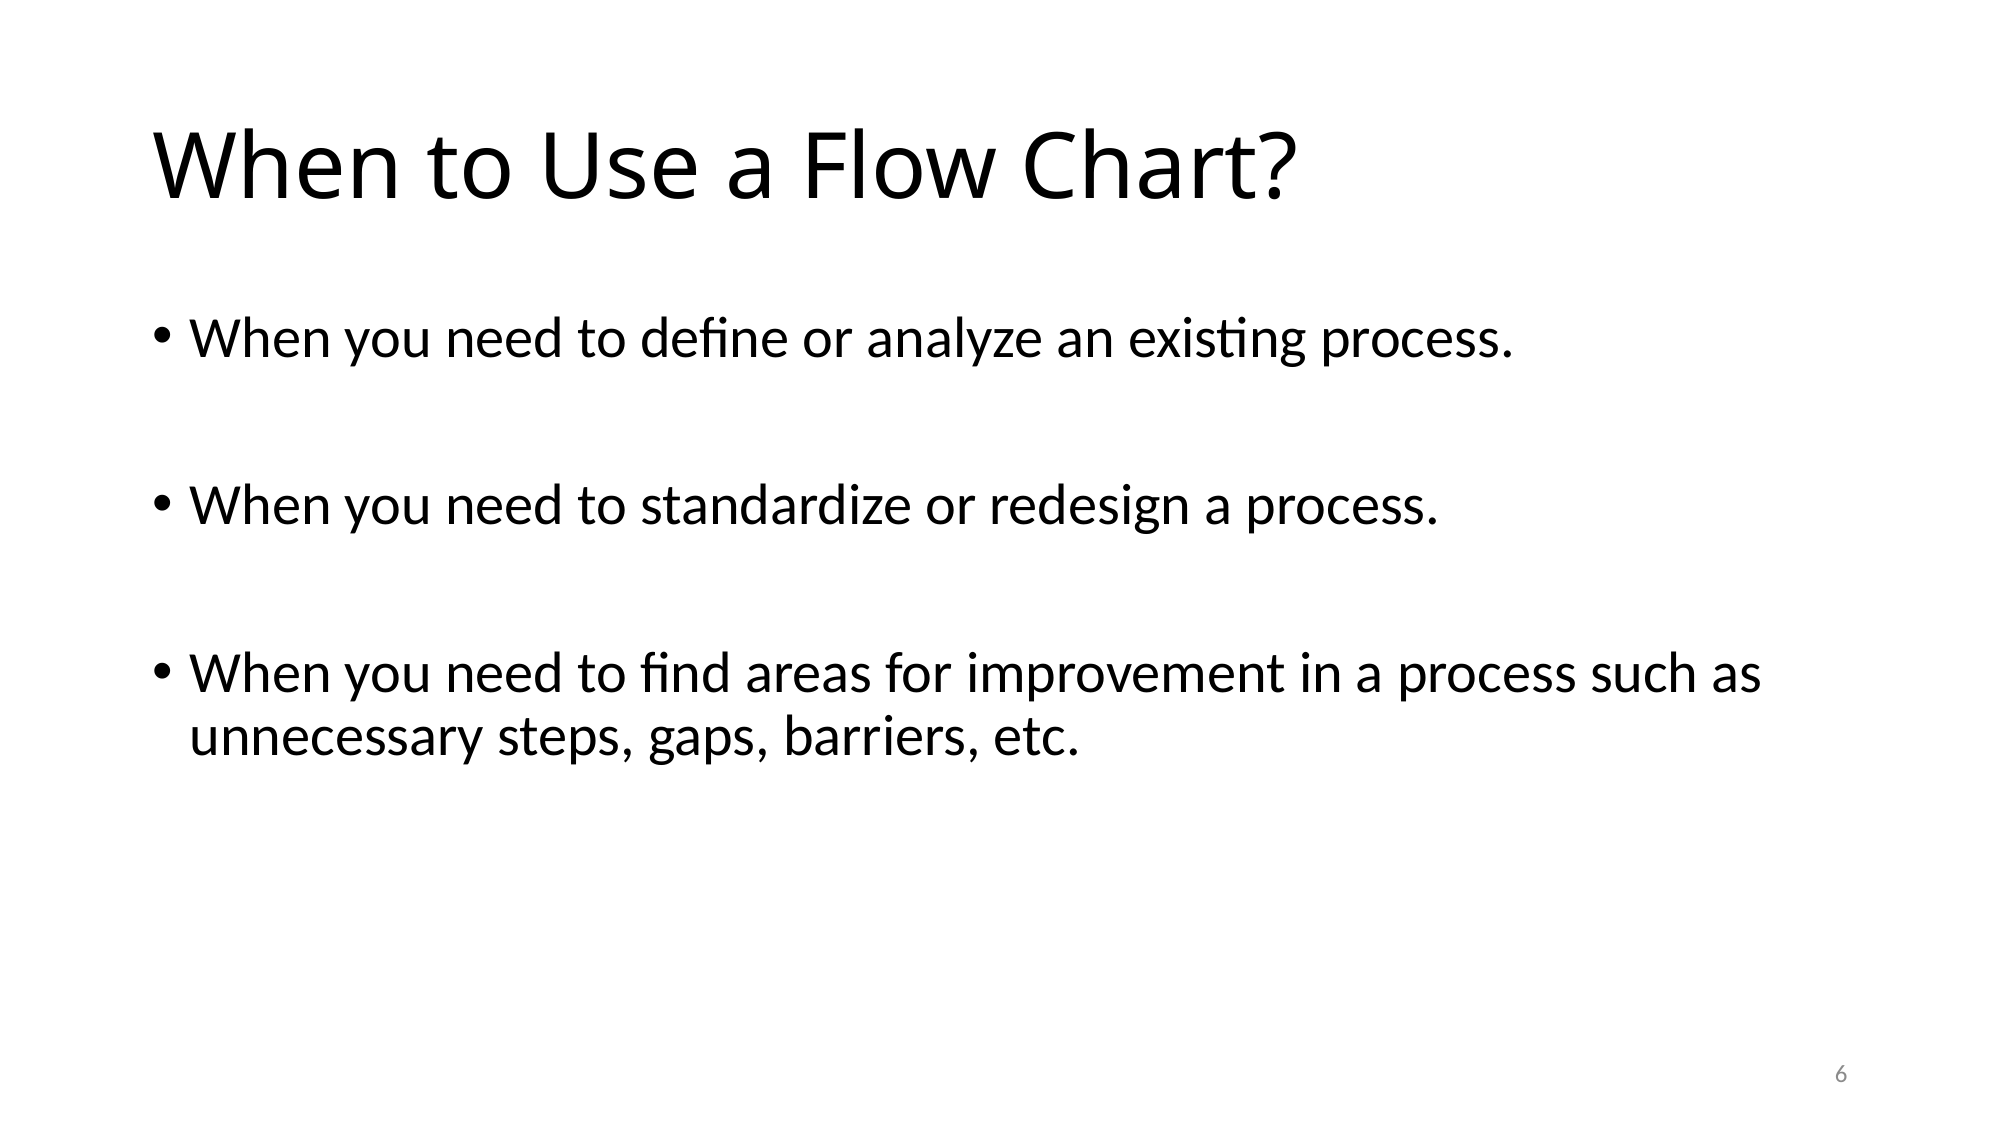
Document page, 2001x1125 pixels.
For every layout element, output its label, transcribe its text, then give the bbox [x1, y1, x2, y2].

slide_number 6 [1412, 1042, 1863, 1103]
title When to Use a Flow Chart? [137, 59, 1863, 278]
list When you need to define or analyze an existing process. When you need to standardize or redesign a process. When you need to find areas for improvement in a process such as unnecessary steps, gaps, barriers, etc. [137, 299, 1863, 1014]
